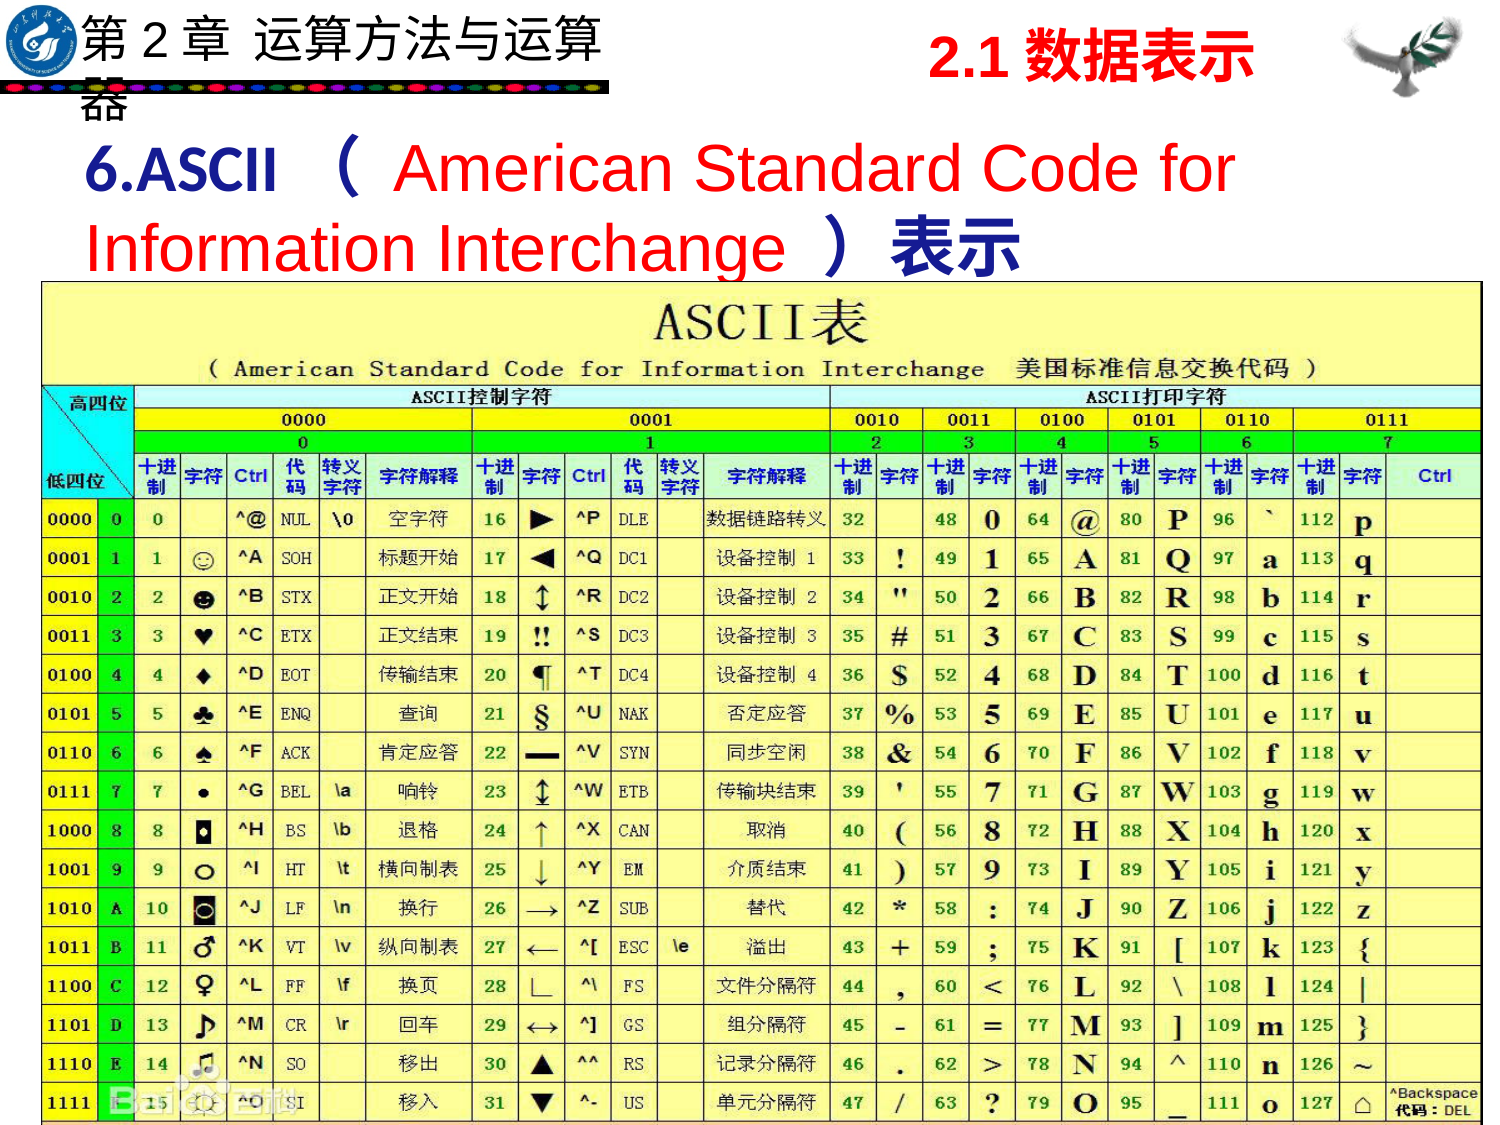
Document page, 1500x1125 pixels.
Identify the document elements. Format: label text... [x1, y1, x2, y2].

picture [0, 0, 609, 94]
picture [1312, 0, 1500, 134]
text_box 6.ASCII（ American Standard Code for Information Interchange ）表示 [70, 117, 1465, 279]
text_box 2.1数据表示 [914, 11, 1313, 97]
picture [40, 280, 1483, 1125]
